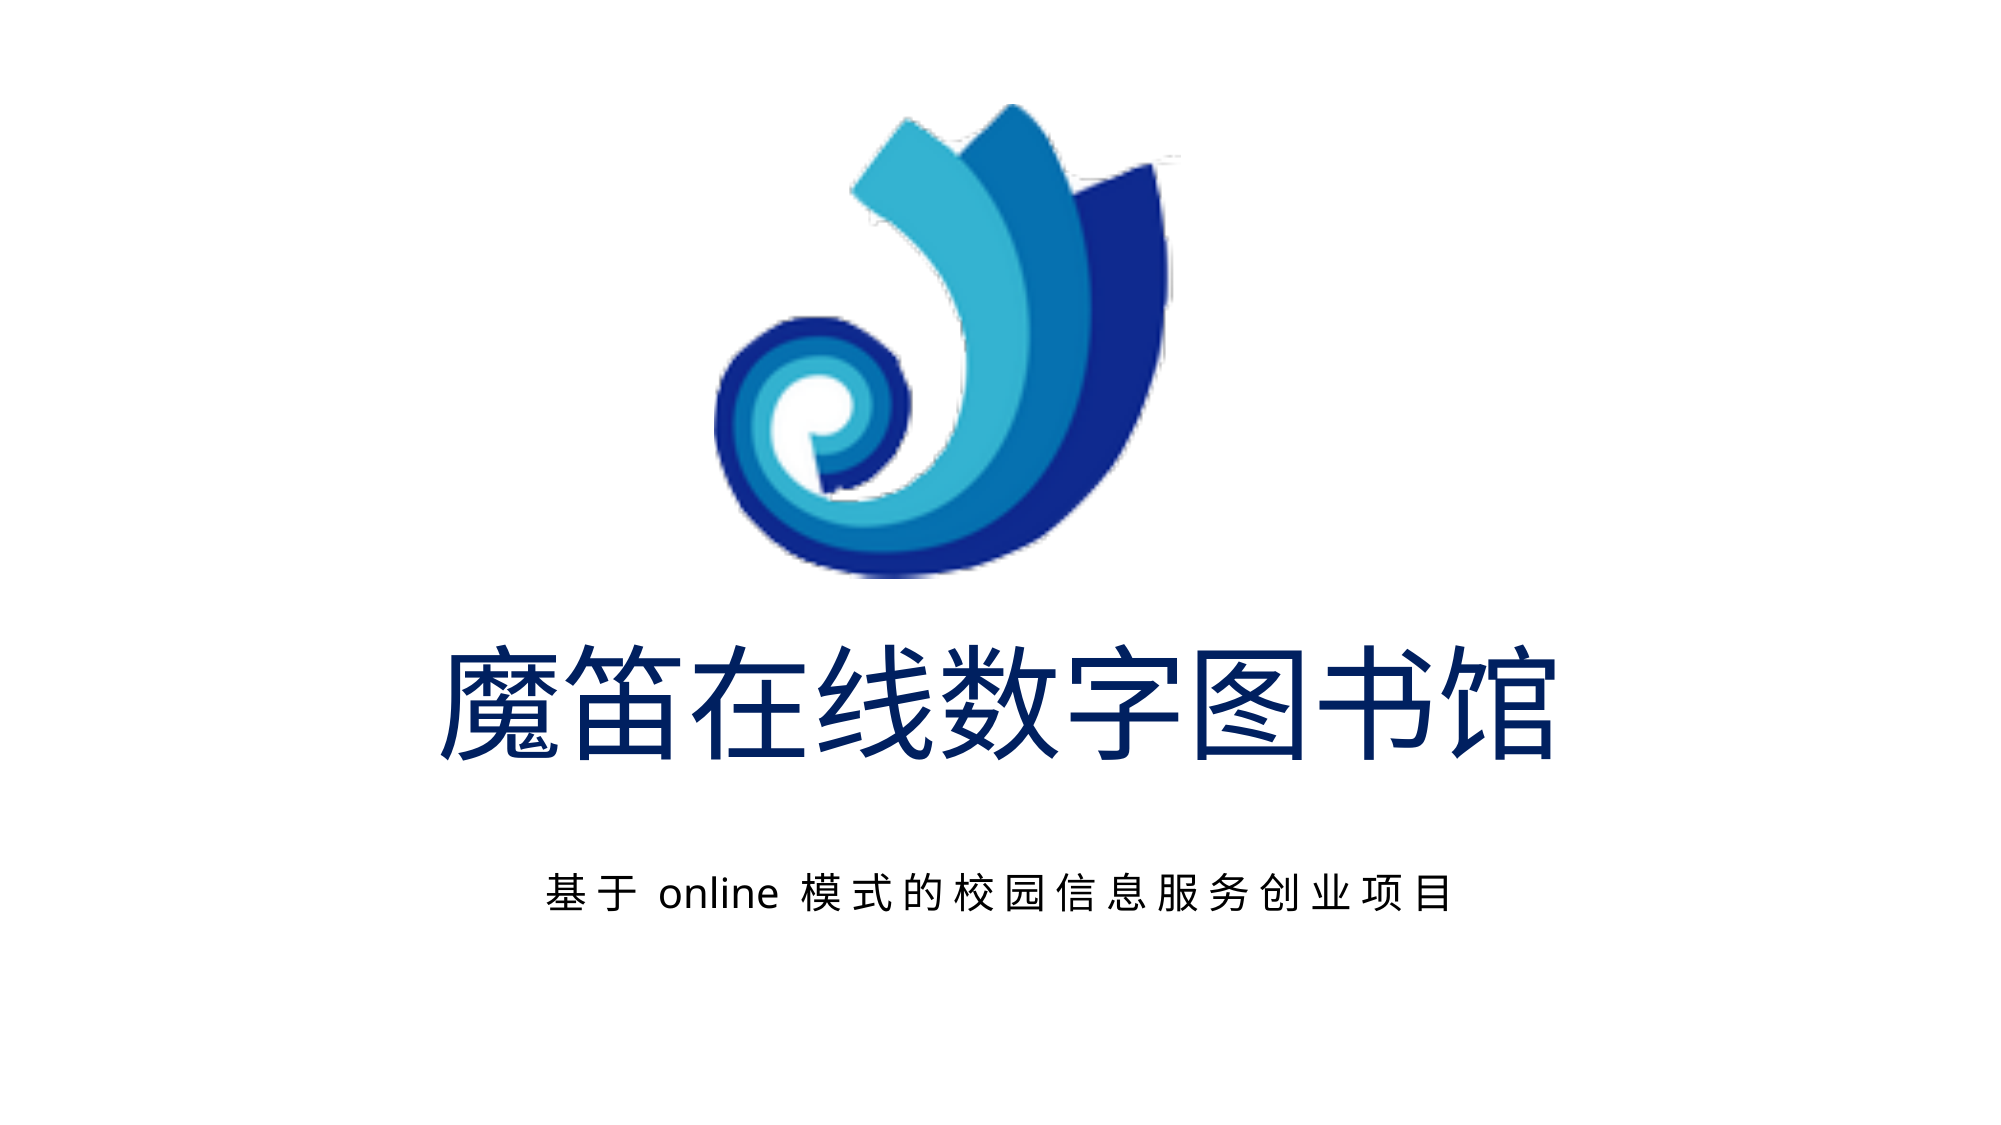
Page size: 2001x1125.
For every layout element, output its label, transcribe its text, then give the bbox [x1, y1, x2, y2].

picture [714, 104, 1181, 579]
title 魔笛在线数字图书馆 [249, 393, 1750, 784]
subtitle 基 于 online 模 式 的 校 园 信 息 服 务 创 业 项 目 [249, 784, 1750, 1057]
